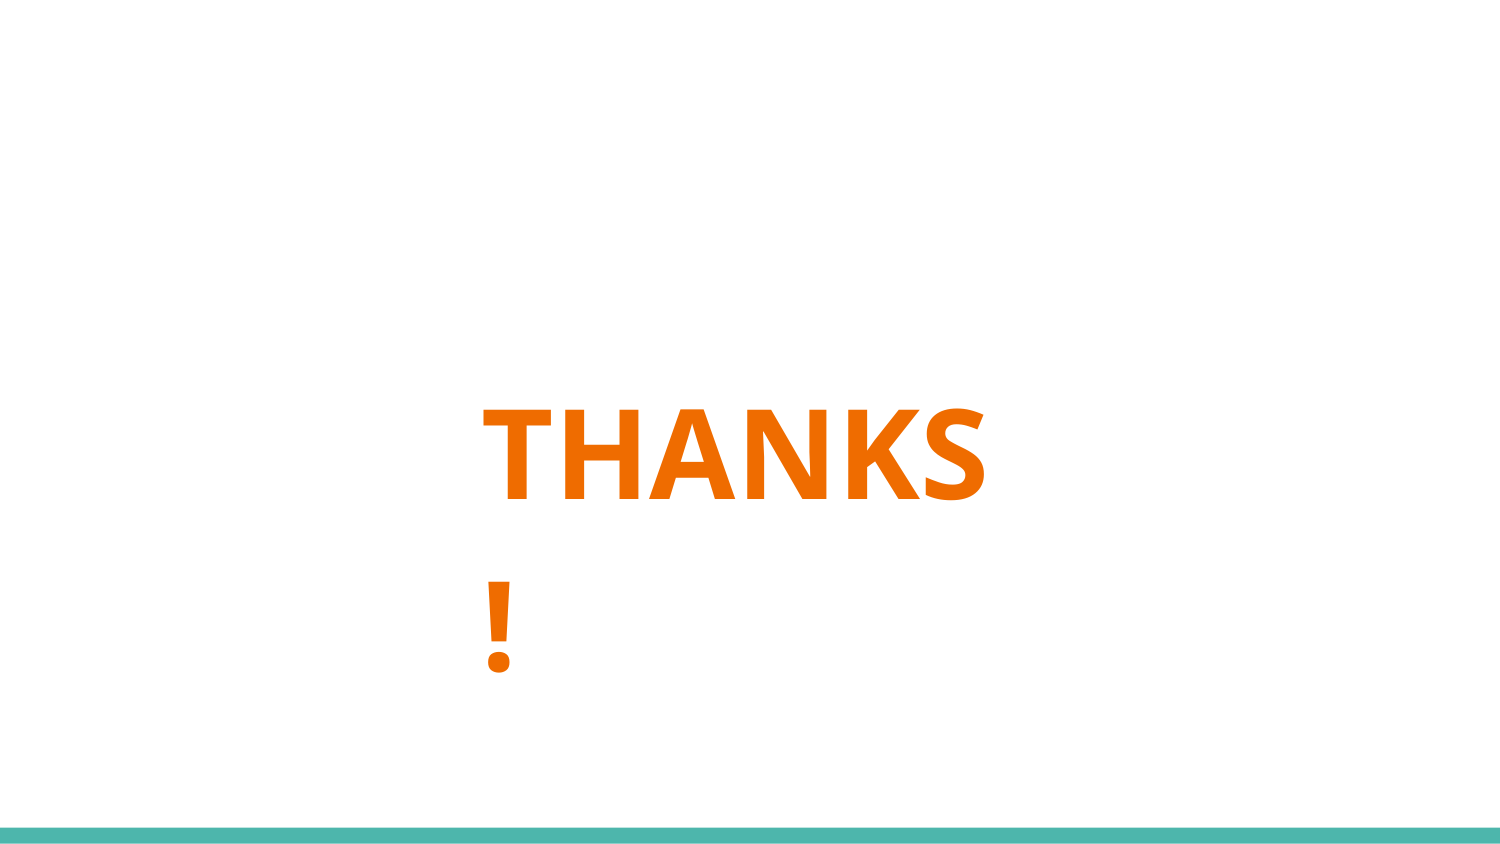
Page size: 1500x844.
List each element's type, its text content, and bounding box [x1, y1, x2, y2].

list THANKS! [466, 336, 1034, 507]
